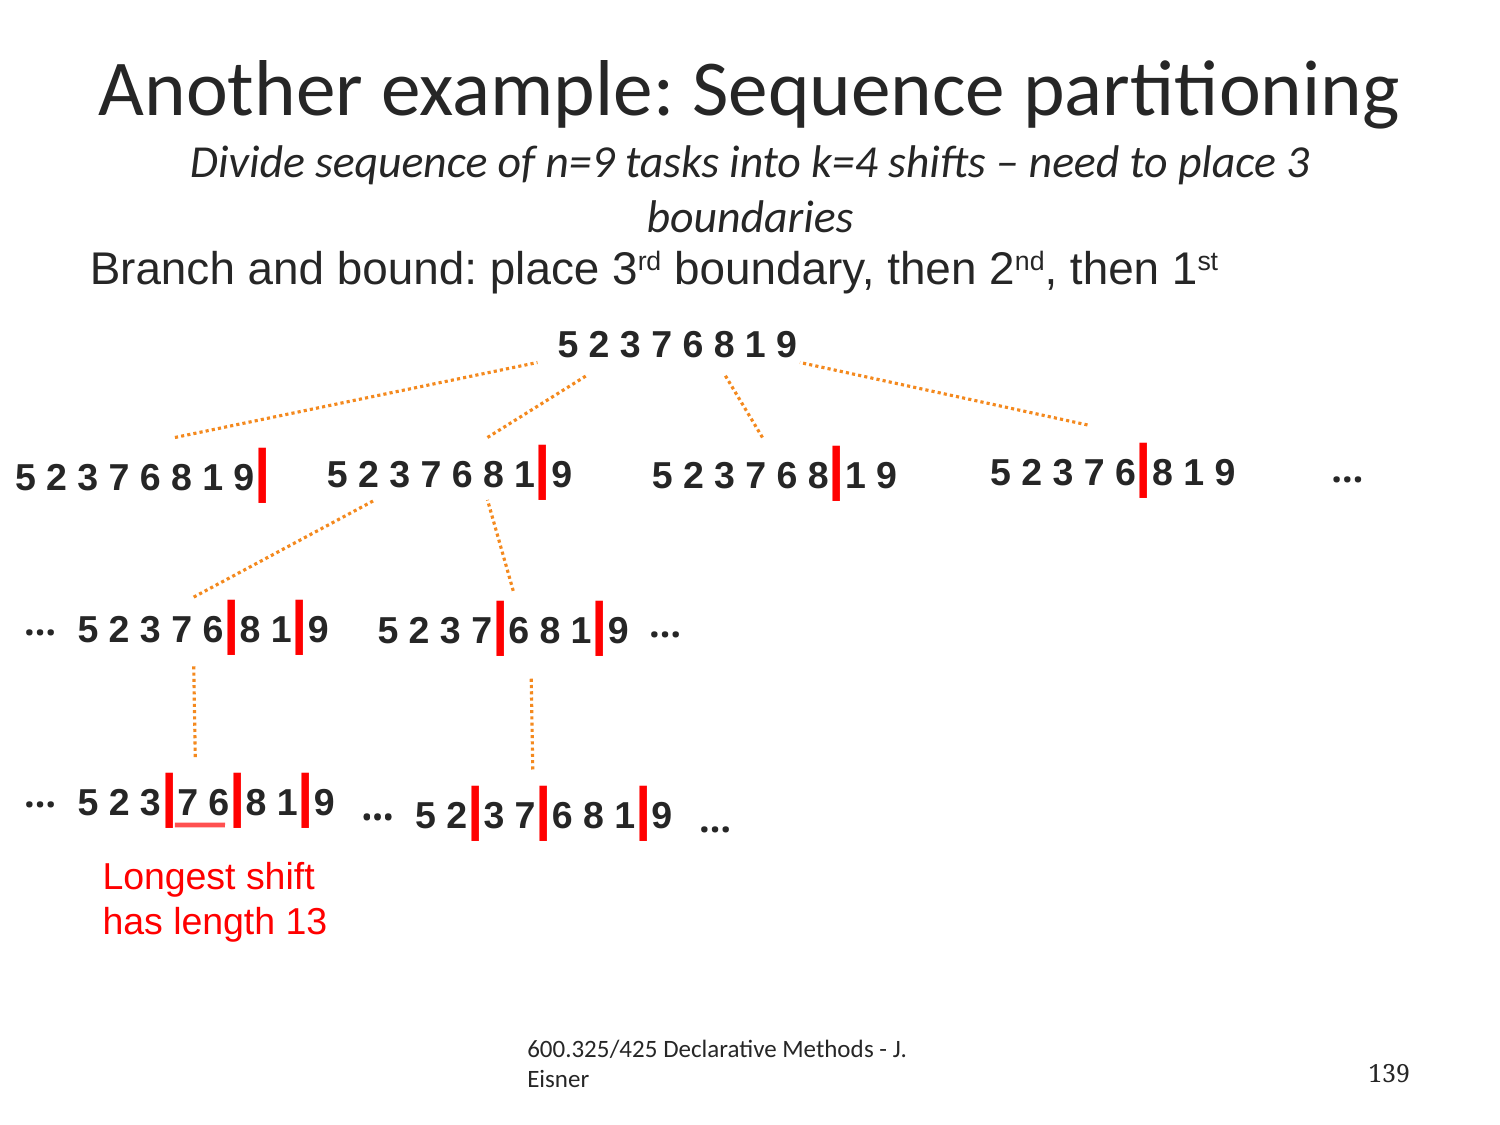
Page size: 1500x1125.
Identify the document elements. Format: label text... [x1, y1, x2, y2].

text_box 5 2 3 7 6 8 1 9 [542, 312, 813, 360]
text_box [0, 362, 1376, 511]
text_box 139 [1074, 1024, 1425, 1100]
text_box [87, 845, 343, 951]
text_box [399, 677, 744, 848]
title Another example: Sequence partitioning Divide sequence of n=9 tasks into k=4 shifts – need to place 3 boundaries [74, 44, 1426, 233]
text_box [12, 499, 694, 663]
text_box Branch and bound: place 3rd boundary, then 2nd, then 1st [74, 237, 1500, 981]
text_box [12, 665, 406, 836]
text_box 600.325/425 Declarative Methods - J. Eisner [512, 1024, 988, 1100]
